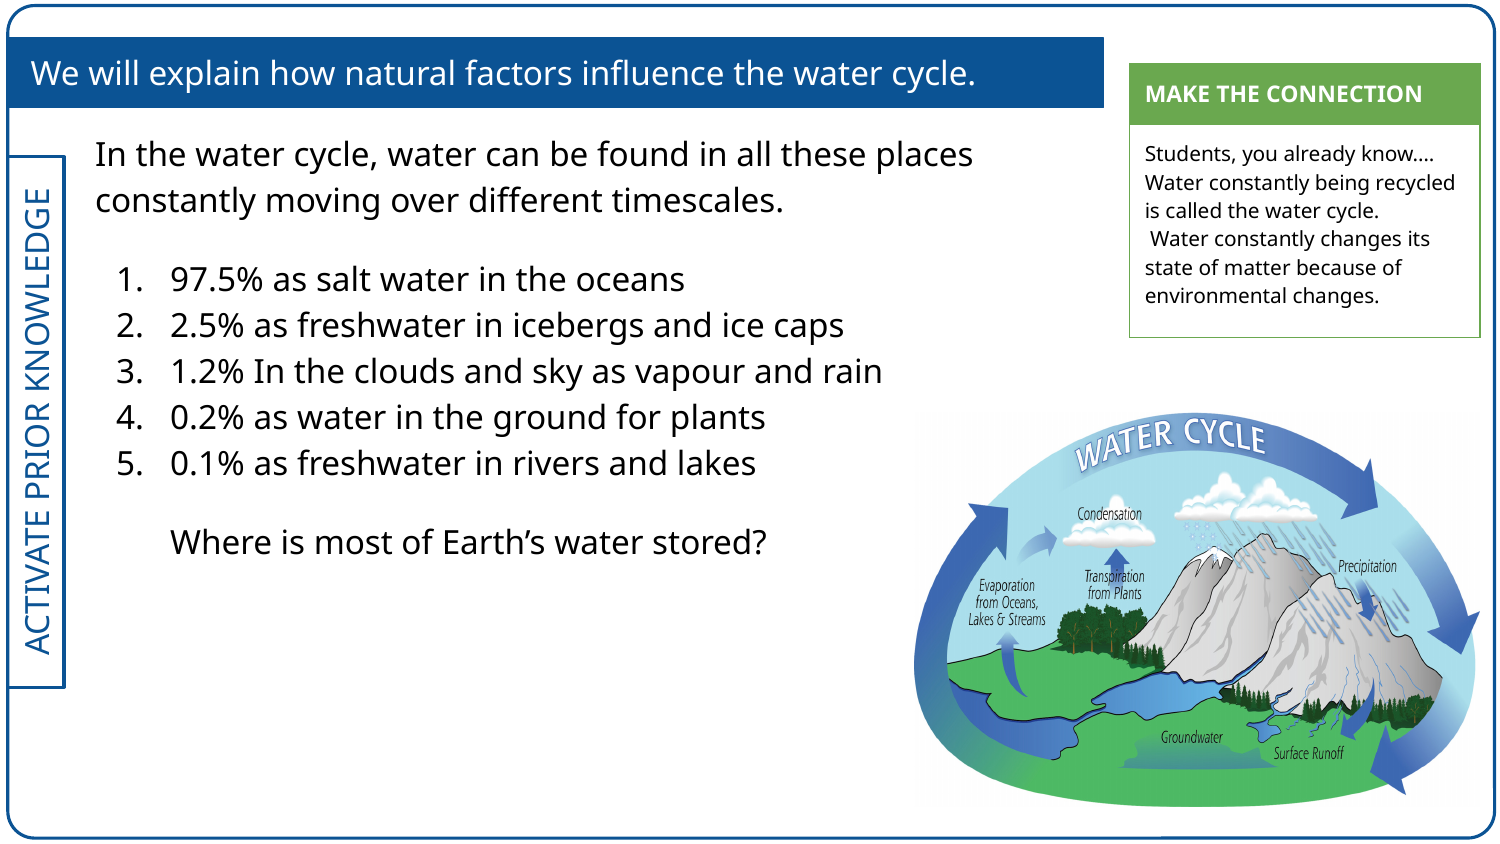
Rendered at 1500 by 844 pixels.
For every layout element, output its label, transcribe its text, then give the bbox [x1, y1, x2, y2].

table_cell Students, you already know…. Water constantly being recycled is called the water cycle. Water constantly changes its state of matter because of environmental changes. [1130, 125, 1479, 337]
picture [913, 412, 1481, 807]
table_header MAKE THE CONNECTION [1130, 64, 1479, 124]
subtitle We will explain how natural factors influence the water cycle. [15, 43, 1097, 101]
list In the water cycle, water can be found in all these places constantly moving over different timescales. 97.5% as salt water in the oceans 2.5% as freshwater in icebergs and ice caps 1.2% In the clouds and sky as vapour and rain 0.2% as water in the ground for plants 0.1% as freshwater in rivers and lakes Where is most of Earth’s water stored? [80, 112, 1130, 807]
